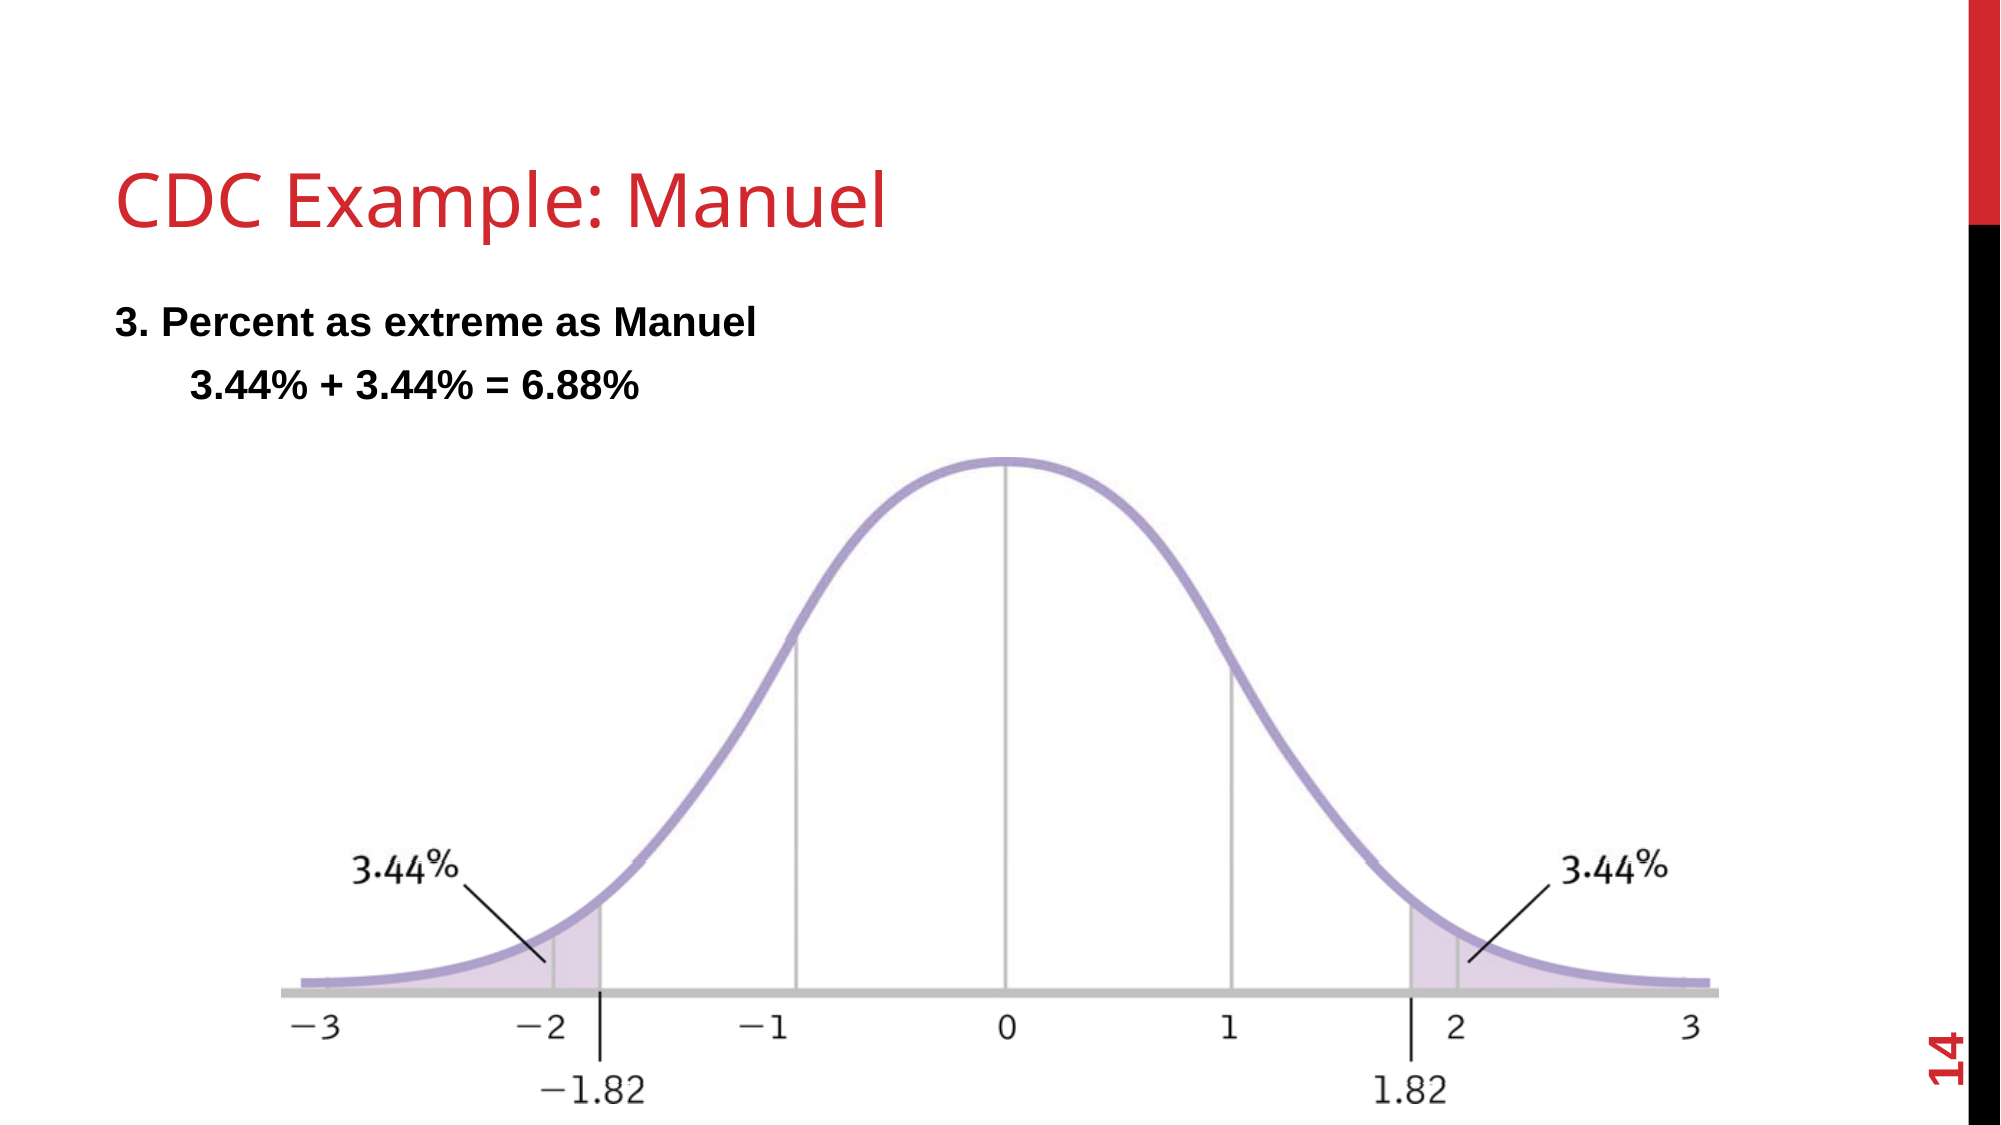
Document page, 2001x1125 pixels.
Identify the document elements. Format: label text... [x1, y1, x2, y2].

picture [281, 457, 1719, 1104]
slide_number ‹#› [1903, 887, 1984, 1104]
list 3. Percent as extreme as Manuel 3.44% + 3.44% = 6.88% [99, 287, 1767, 1005]
title CDC Example: Manuel [99, 25, 1367, 250]
